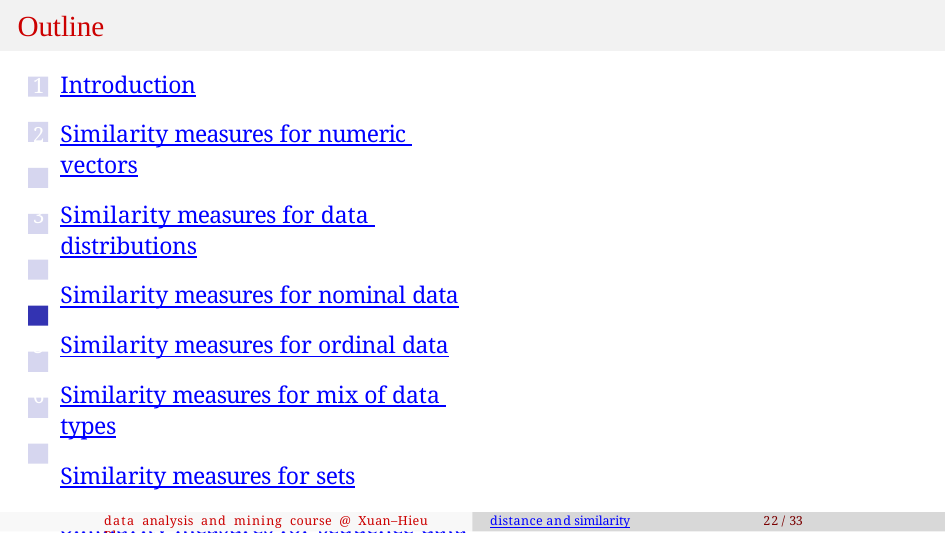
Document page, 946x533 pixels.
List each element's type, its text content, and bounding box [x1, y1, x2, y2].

text_box Introduction Similarity measures for numeric vectors Similarity measures for data distributions Similarity measures for nominal data Similarity measures for ordinal data Similarity measures for mix of data types Similarity measures for sets Similarity measures for sequence data References and Summary [30, 68, 475, 510]
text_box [0, 511, 946, 532]
title Outline [15, 4, 835, 97]
